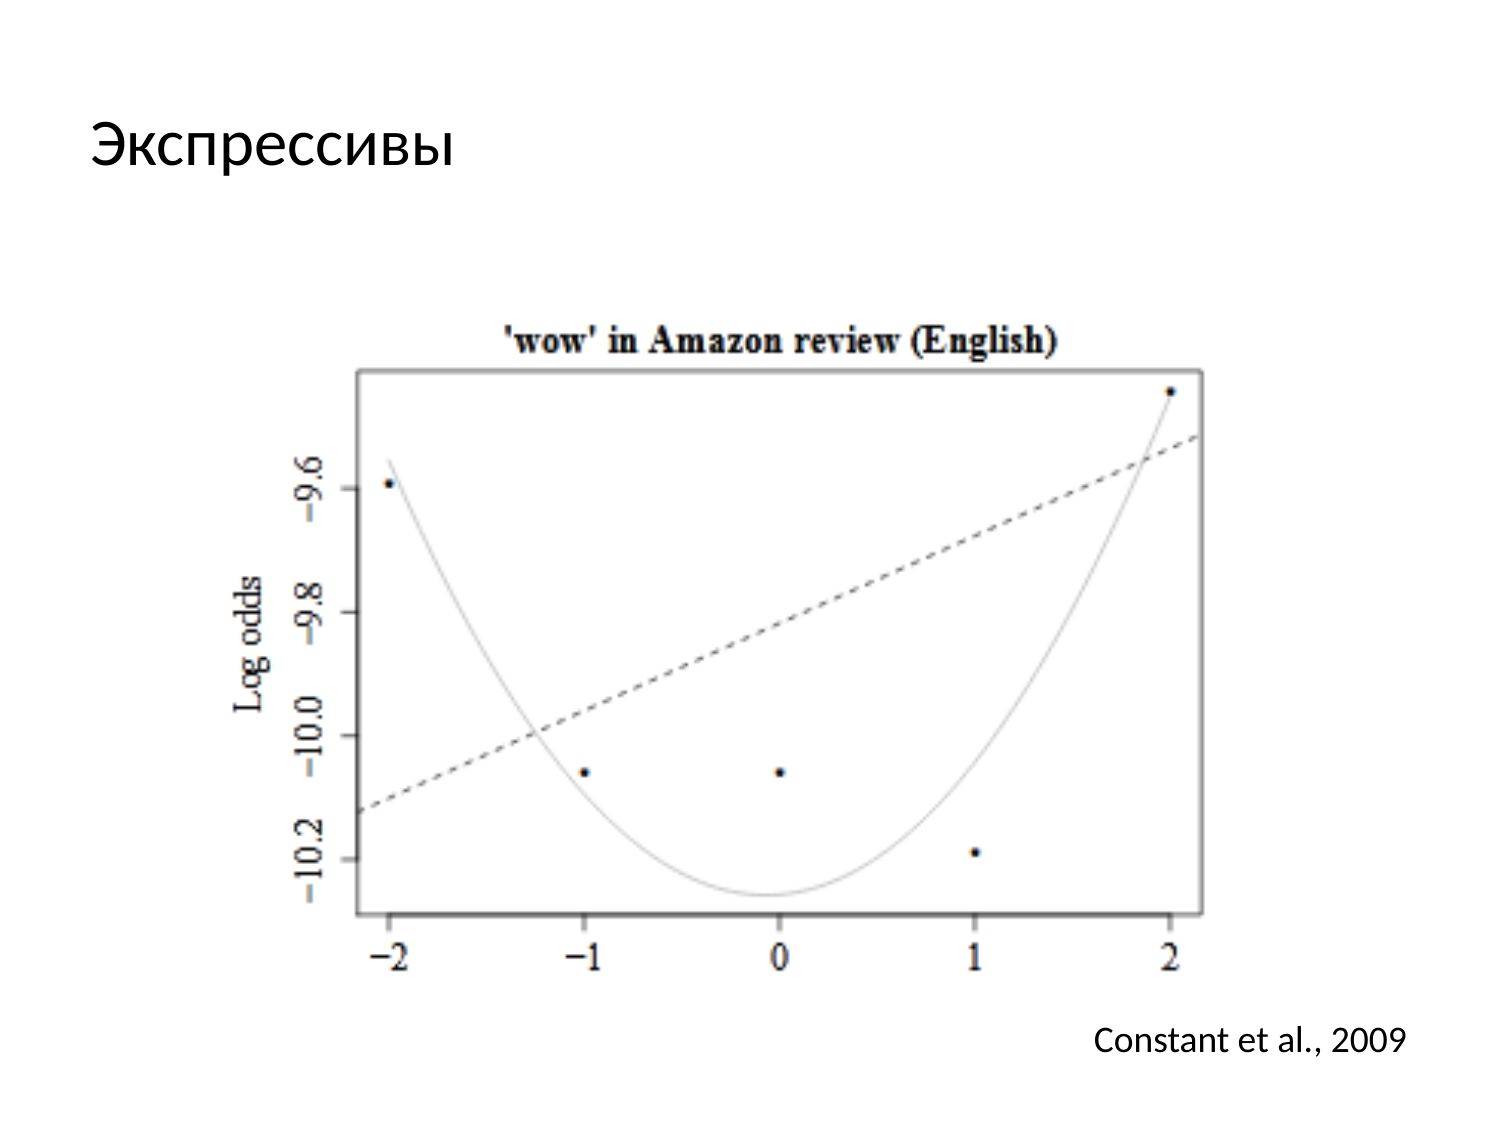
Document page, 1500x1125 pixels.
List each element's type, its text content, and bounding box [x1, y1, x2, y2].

title Экспрессивы [75, 45, 1425, 233]
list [222, 234, 1266, 997]
text_box Constant et al., 2009 [1074, 1007, 1423, 1069]
